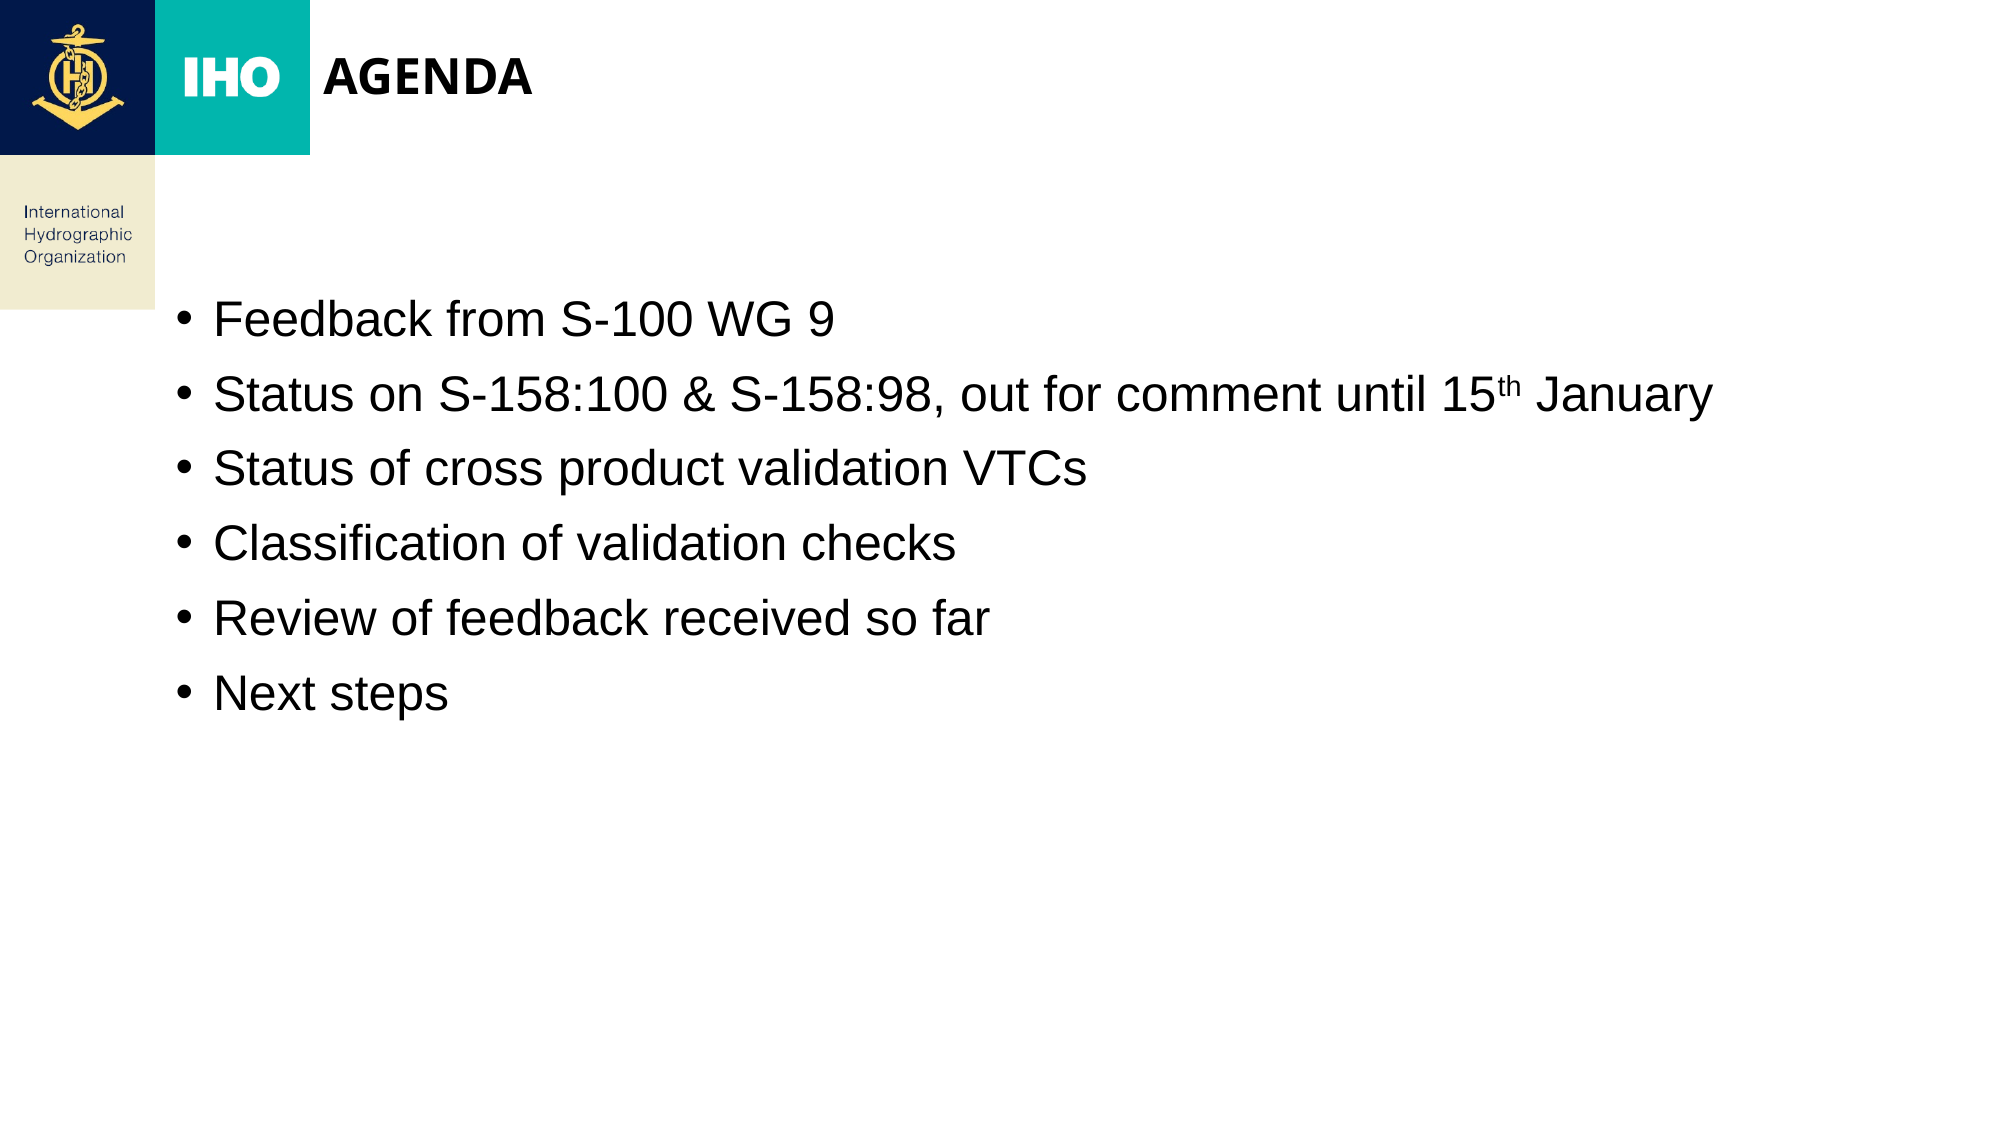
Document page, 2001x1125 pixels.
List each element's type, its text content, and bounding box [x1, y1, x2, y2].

list Feedback from S-100 WG 9 Status on S-158:100 & S-158:98, out for comment until 15th January Status of cross product validation VTCs Classification of validation checks Review of feedback received so far Next steps [160, 225, 1920, 965]
picture [0, 0, 310, 310]
title AGENDA [308, 0, 2000, 145]
